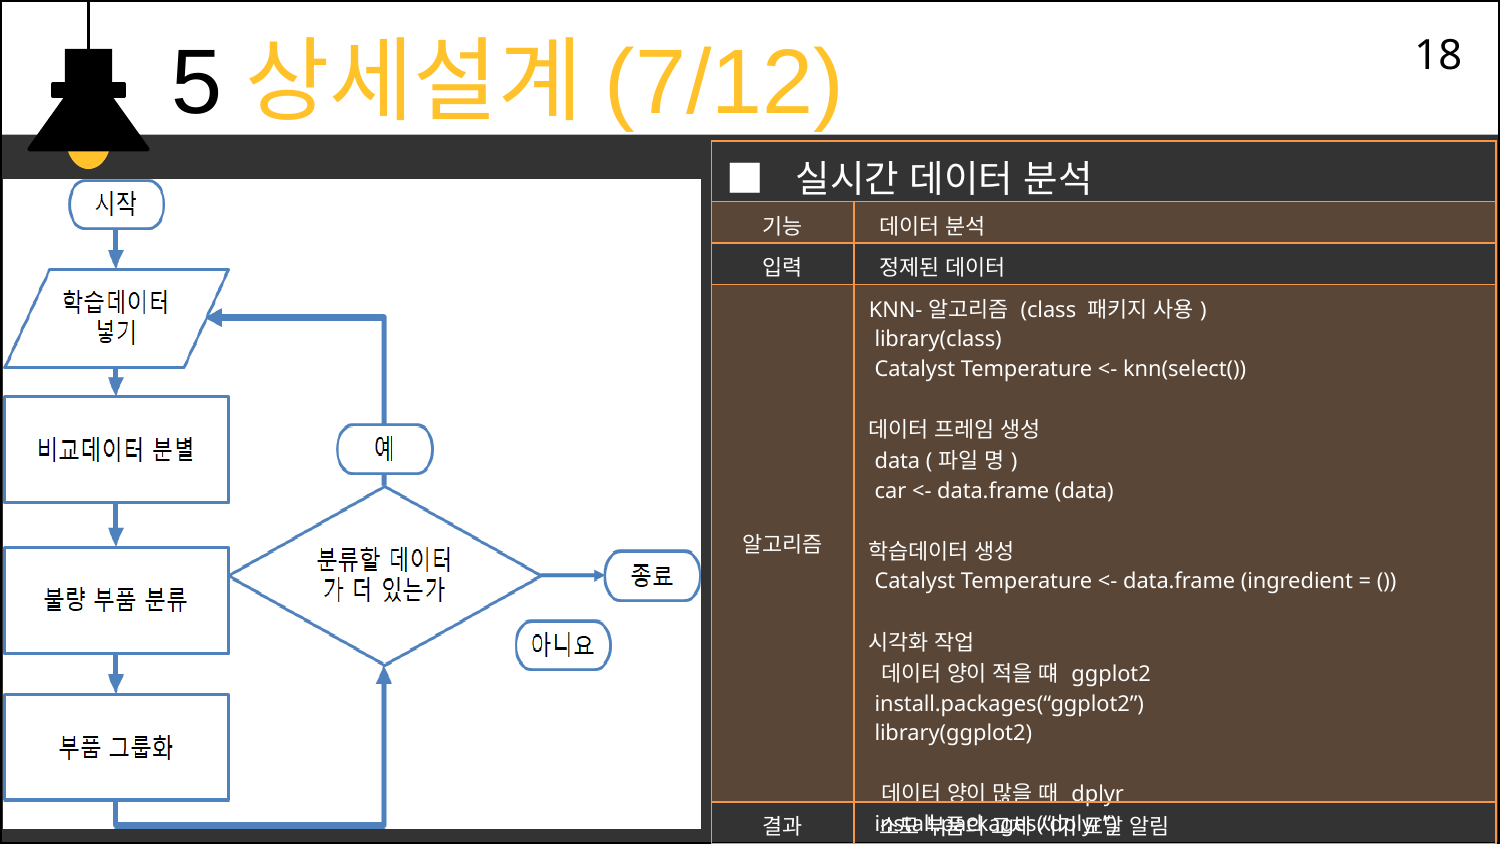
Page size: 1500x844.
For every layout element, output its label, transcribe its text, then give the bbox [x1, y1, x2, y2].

table_cell KNN-알고리즘 (class 패키지 사용) library(class) Catalyst Temperature <- knn(select()) 데이터 프레임 생성 data (파일 명) car <- data.frame (data) 학습데이터 생성 Catalyst Temperature <- data.frame (ingredient = ()) 시각화 작업 데이터 양이 적을 떄 ggplot2 install.packages(“ggplot2”) library(ggplot2) 데이터 양이 많을 때 dplyr install.packages(“dplyr”) library(dplyr) [855, 285, 1495, 801]
text_box 18 [1399, 20, 1500, 85]
table_cell 소모 부품의 교체 시기 도달 알림 [855, 803, 1495, 843]
table_cell 기능 [712, 202, 853, 242]
table_cell 데이터 분석 [855, 202, 1495, 242]
table_cell 알고리즘 [712, 285, 853, 801]
table_cell 결과 [712, 803, 853, 843]
picture [3, 179, 702, 830]
table_cell 입력 [712, 244, 853, 284]
text_box [0, 0, 1500, 844]
table_cell 정제된 데이터 [855, 244, 1495, 284]
table_header ■ 실시간 데이터 분석 [712, 142, 1495, 201]
text_box 5상세설계(7/12) [157, 14, 860, 140]
